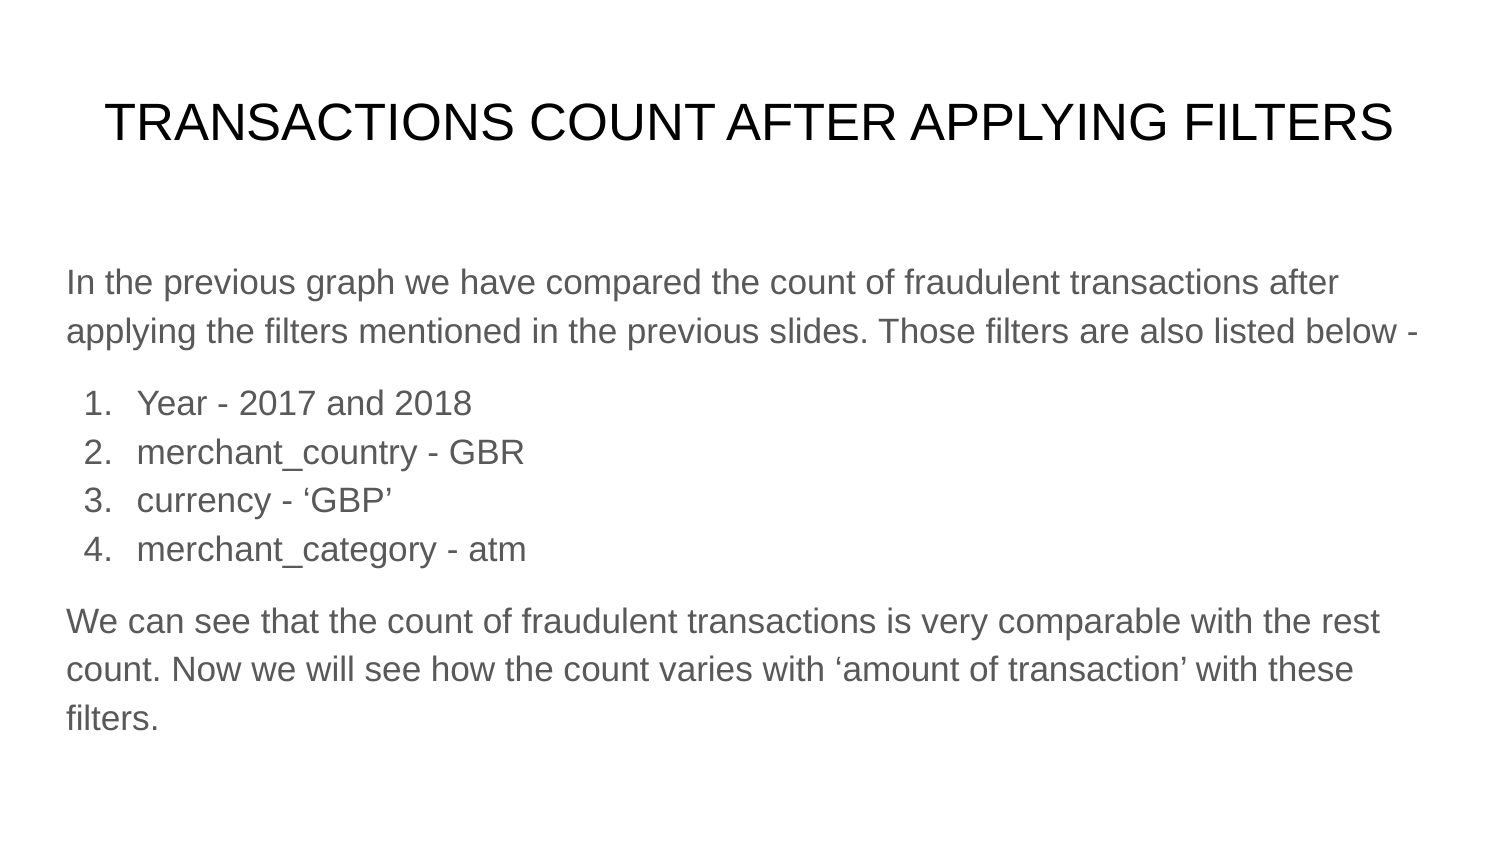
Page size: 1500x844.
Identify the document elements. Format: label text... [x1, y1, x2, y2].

list In the previous graph we have compared the count of fraudulent transactions after applying the filters mentioned in the previous slides. Those filters are also listed below - Year - 2017 and 2018 merchant_country - GBR currency - ‘GBP’ merchant_category - atm We can see that the count of fraudulent transactions is very comparable with the rest count. Now we will see how the count varies with ‘amount of transaction’ with these filters. [51, 238, 1449, 772]
title TRANSACTIONS COUNT AFTER APPLYING FILTERS [51, 72, 1449, 167]
